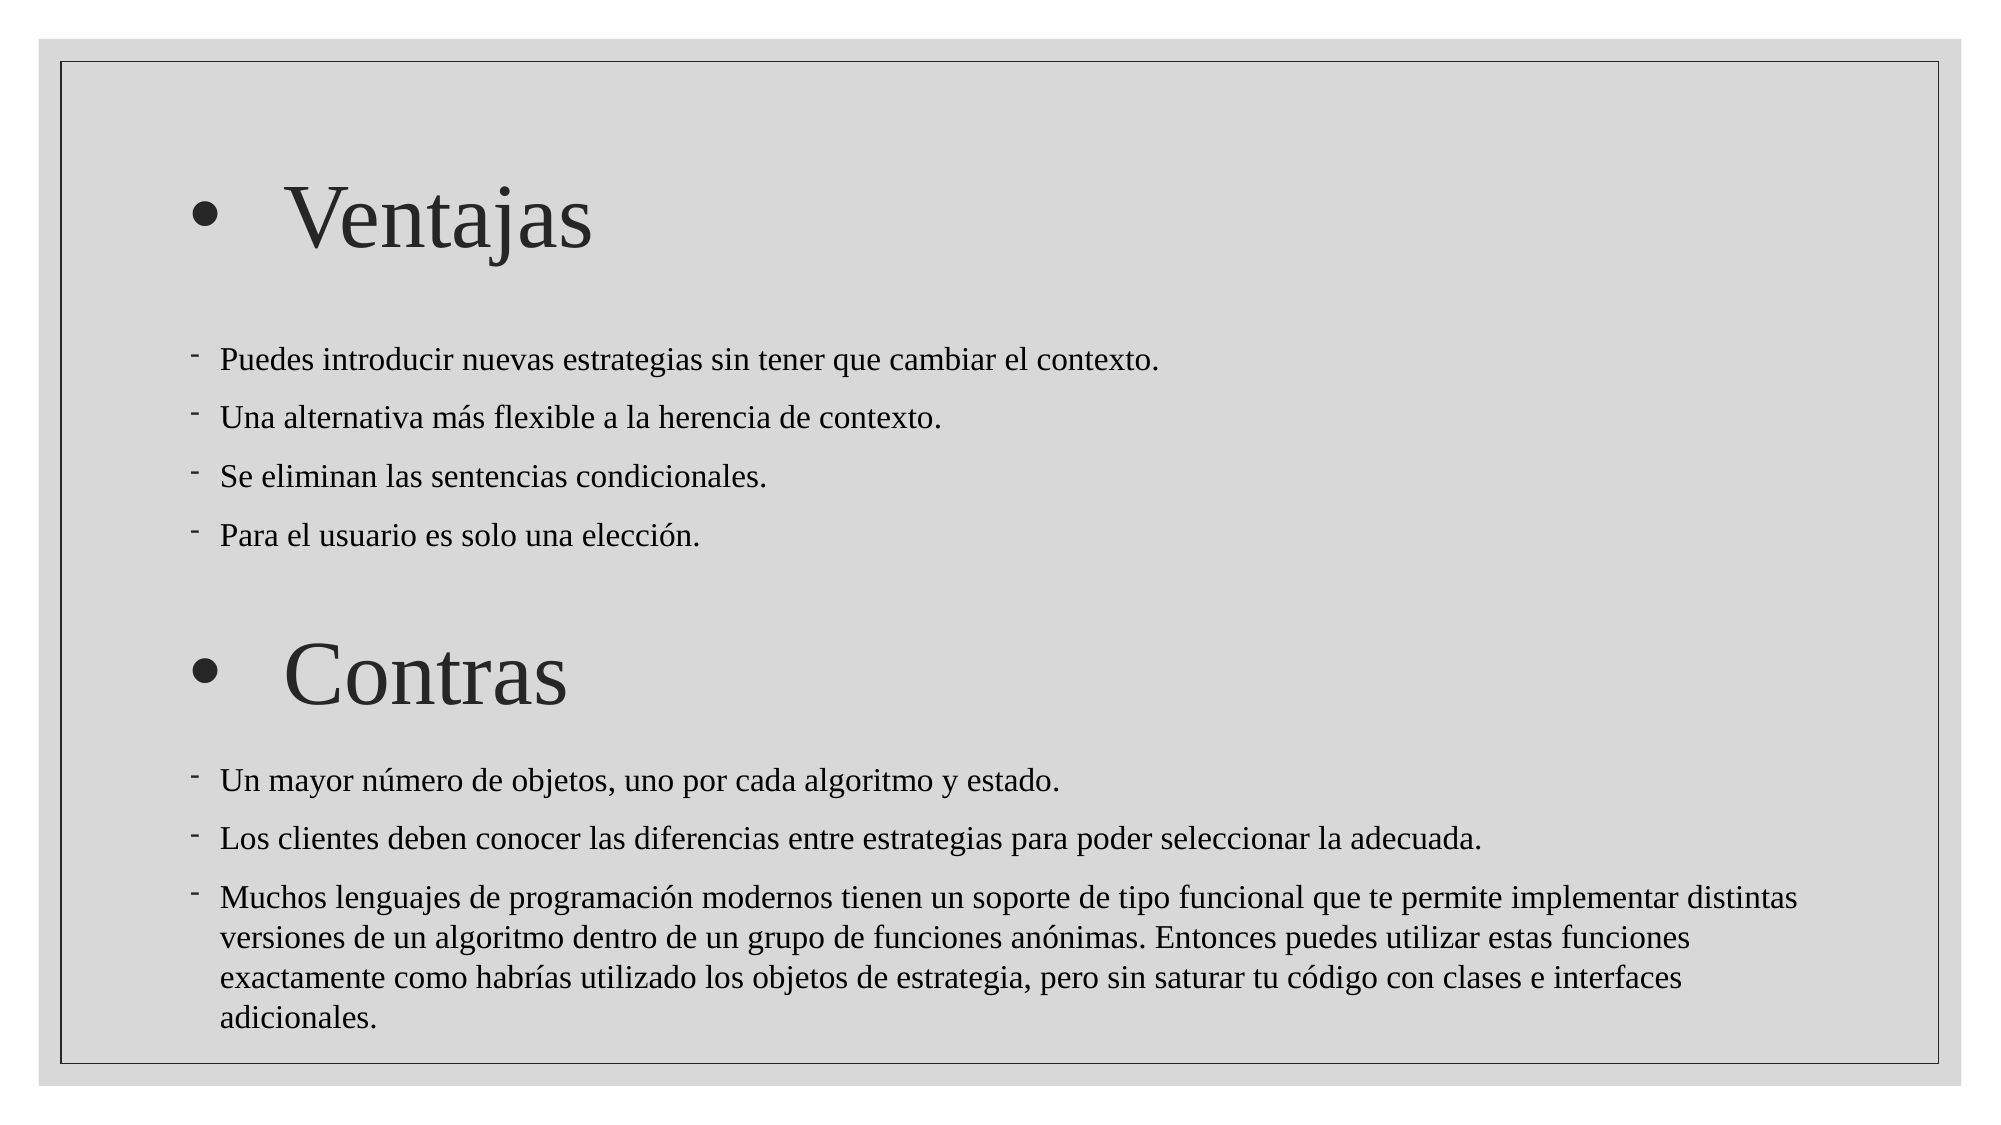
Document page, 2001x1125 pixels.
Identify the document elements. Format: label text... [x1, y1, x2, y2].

text_box Contras [174, 562, 1825, 788]
list Puedes introducir nuevas estrategias sin tener que cambiar el contexto. Una alternativa más flexible a la herencia de contexto. Se eliminan las sentencias condicionales. Para el usuario es solo una elección. [174, 329, 1825, 562]
text_box Un mayor número de objetos, uno por cada algoritmo y estado. Los clientes deben conocer las diferencias entre estrategias para poder seleccionar la adecuada. Muchos lenguajes de programación modernos tienen un soporte de tipo funcional que te permite implementar distintas versiones de un algoritmo dentro de un grupo de funciones anónimas. Entonces puedes utilizar estas funciones exactamente como habrías utilizado los objetos de estrategia, pero sin saturar tu código con clases e interfaces adicionales. [174, 750, 1824, 1041]
title Ventajas [174, 105, 1825, 329]
